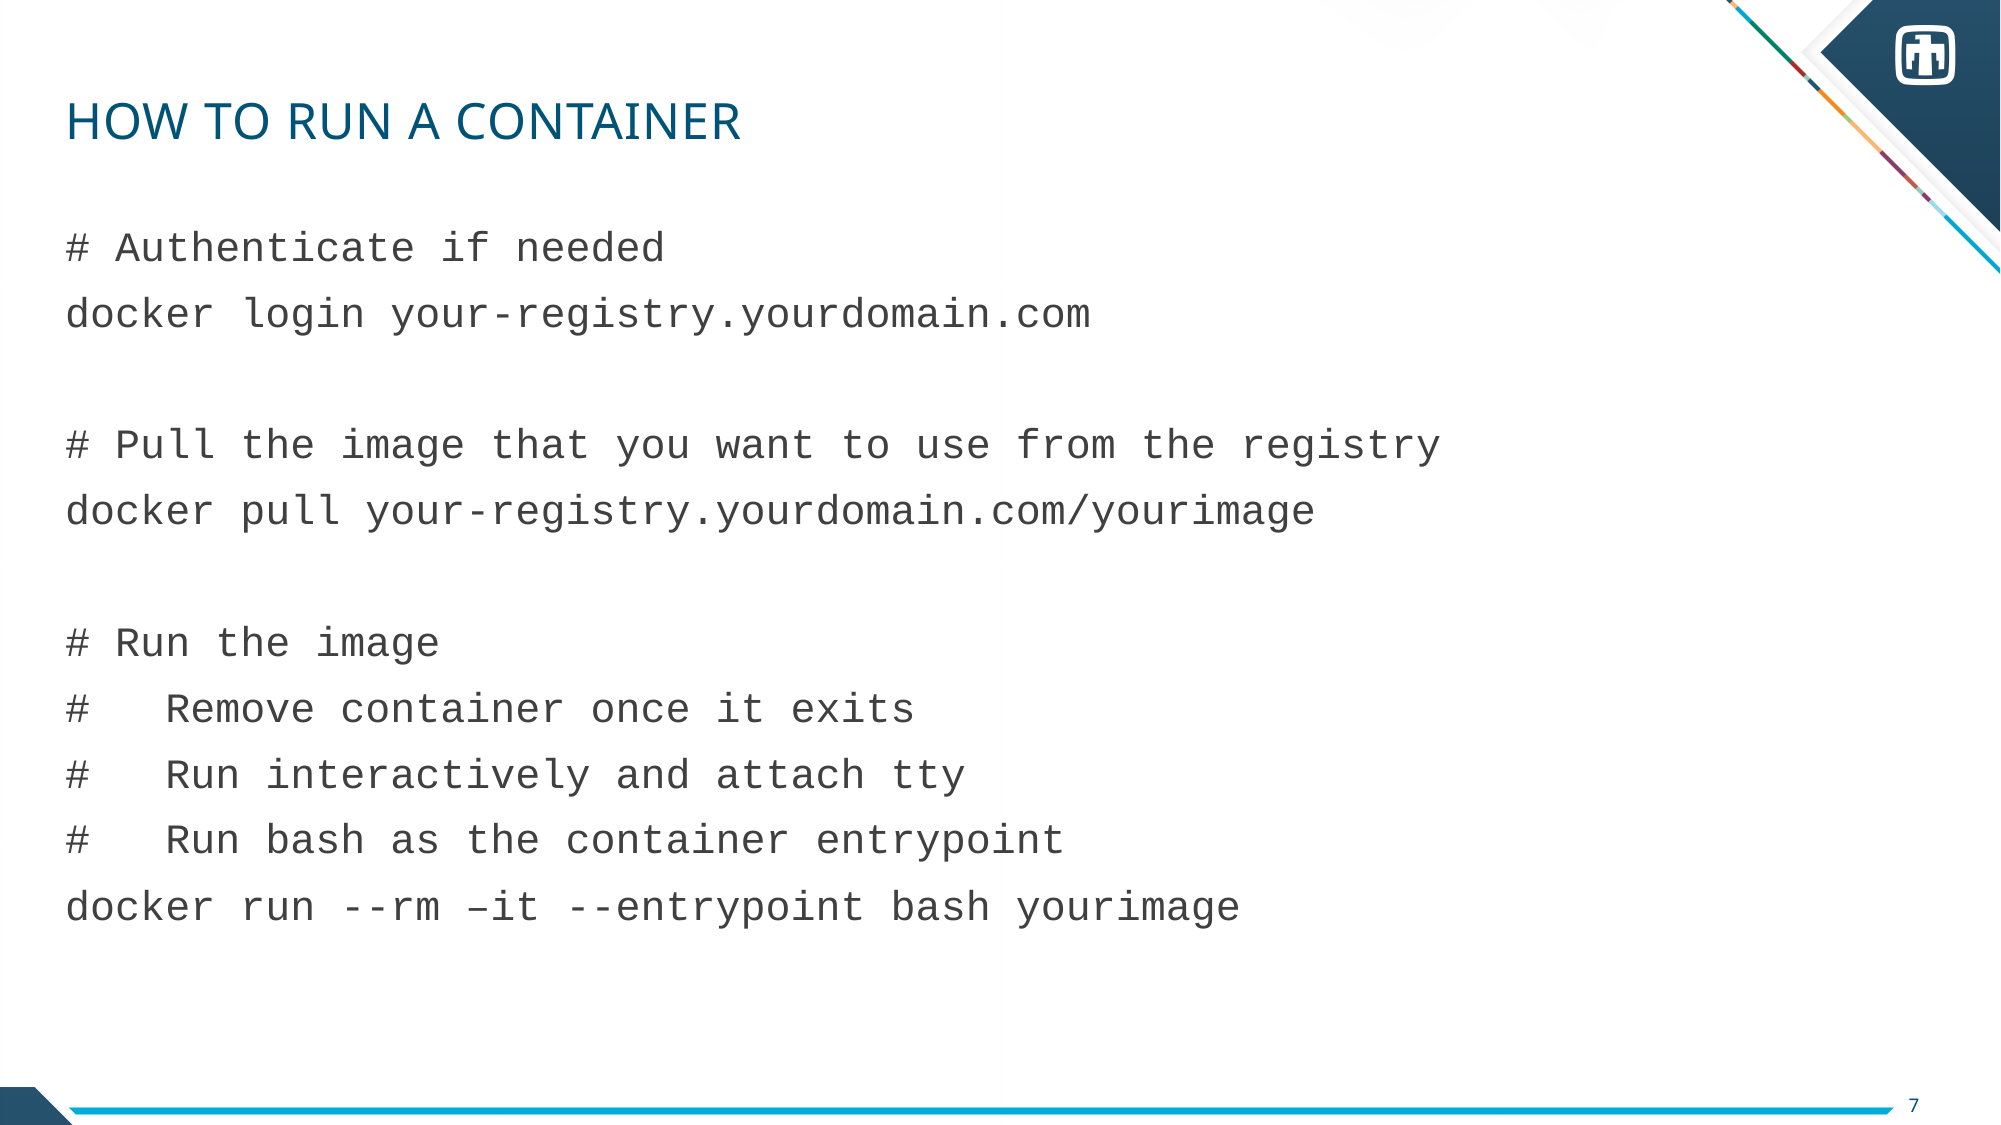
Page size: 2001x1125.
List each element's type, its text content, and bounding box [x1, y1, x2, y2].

picture [0, 0, 2001, 1125]
slide_number 7 [1893, 1086, 1974, 1125]
title How to run a container [65, 67, 1722, 180]
list # Authenticate if needed docker login your-registry.yourdomain.com # Pull the image that you want to use from the registry docker pull your-registry.yourdomain.com/yourimage # Run the image # Remove container once it exits # Run interactively and attach tty # Run bash as the container entrypoint docker run --rm –it --entrypoint bash yourimage [65, 217, 1878, 988]
